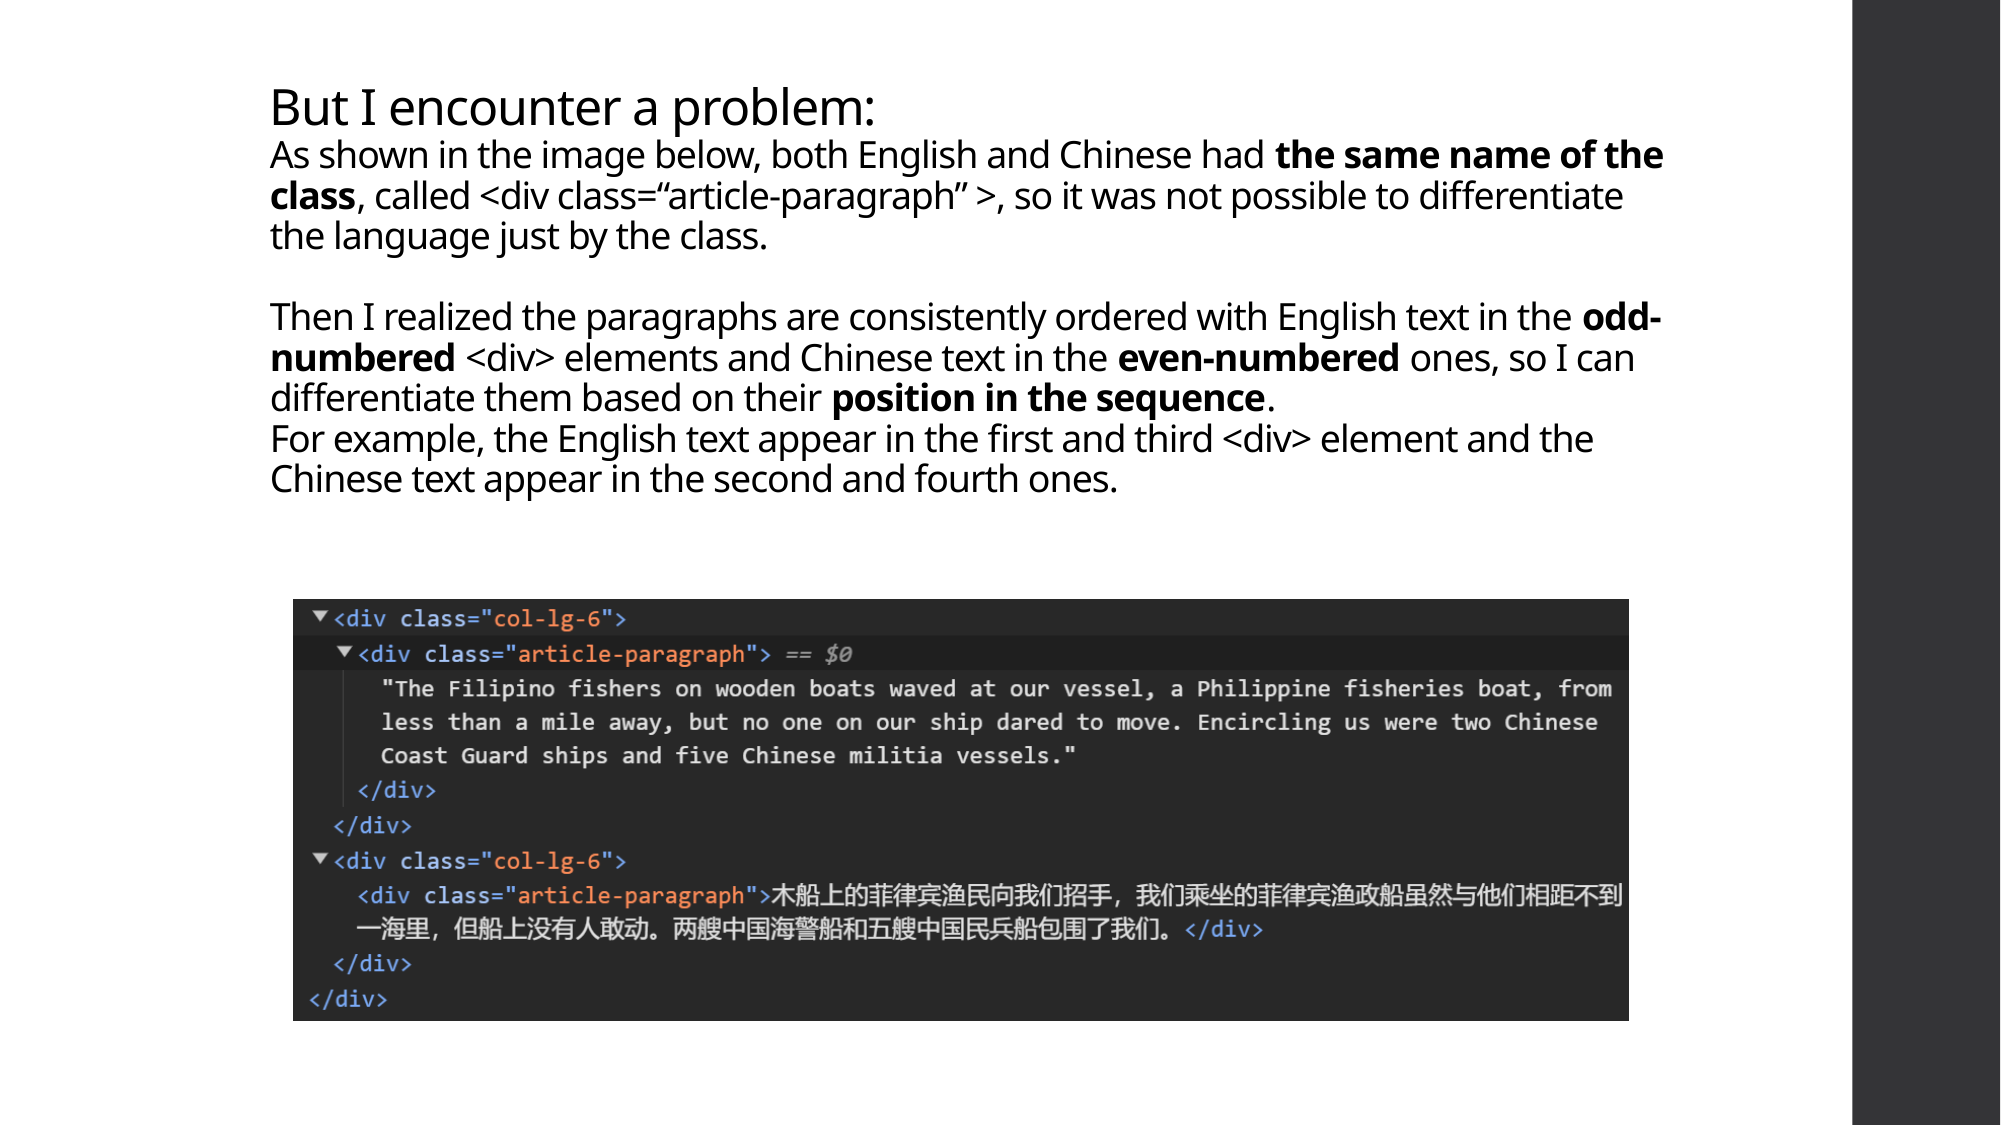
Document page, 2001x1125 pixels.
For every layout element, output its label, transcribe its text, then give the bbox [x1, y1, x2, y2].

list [293, 599, 1629, 1021]
title But I encounter a problem: As shown in the image below, both English and Chinese had the same name of the class, called <div class=“article-paragraph” >, so it was not possible to differentiate the language just by the class. Then I realized the paragraphs are consistently ordered with English text in the odd-numbered <div> elements and Chinese text in the even-numbered ones, so I can differentiate them based on their position in the sequence. For example, the English text appear in the first and third <div> element and the Chinese text appear in the second and fourth ones. [254, 388, 1682, 509]
